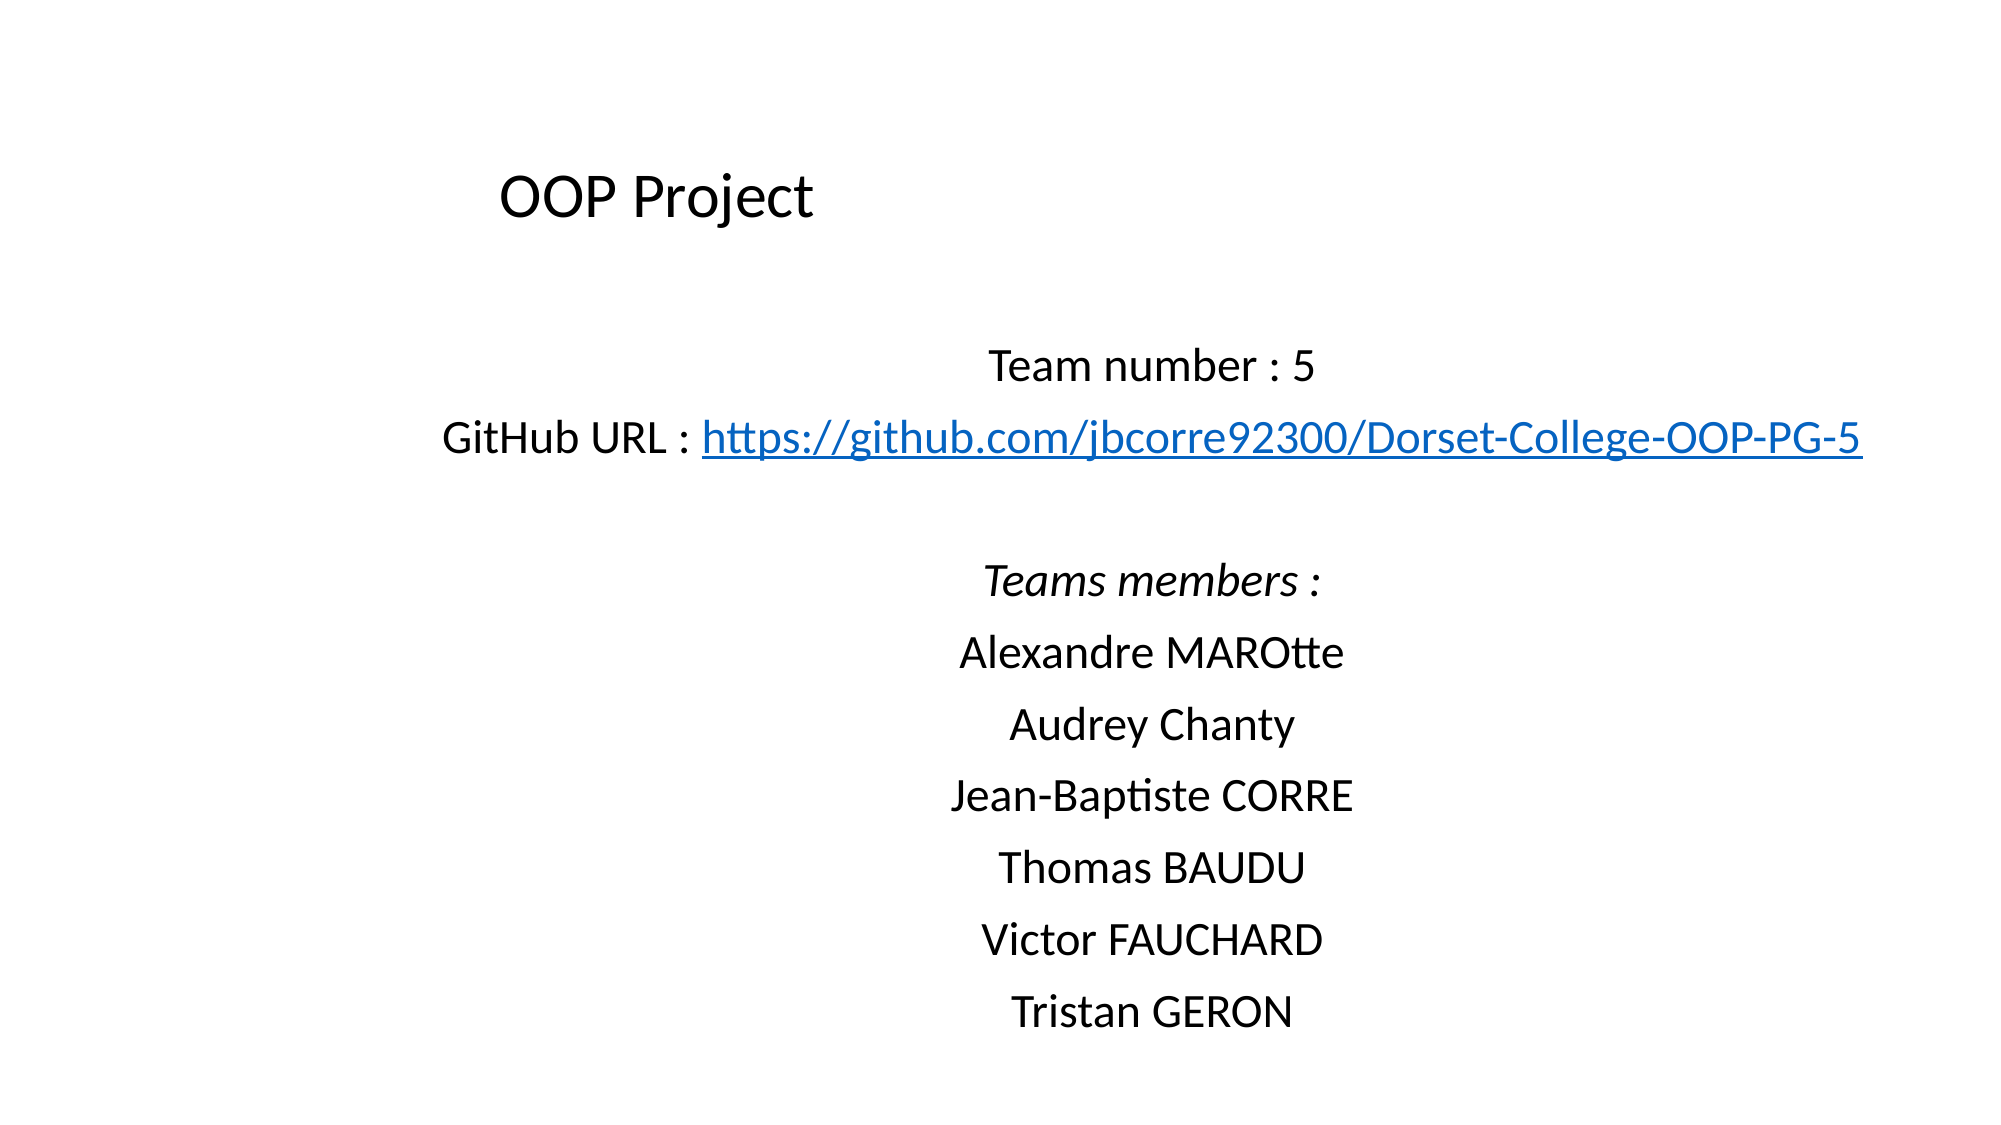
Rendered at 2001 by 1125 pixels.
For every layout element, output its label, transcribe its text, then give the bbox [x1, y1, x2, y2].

subtitle OOP Project Team number : 5 GitHub URL : https://github.com/jbcorre92300/Dorset-College-OOP-PG-5 Teams members : Alexandre MAROtte Audrey Chanty Jean-Baptiste CORRE Thomas BAUDU Victor FAUCHARD Tristan GERON [340, 76, 1965, 1049]
